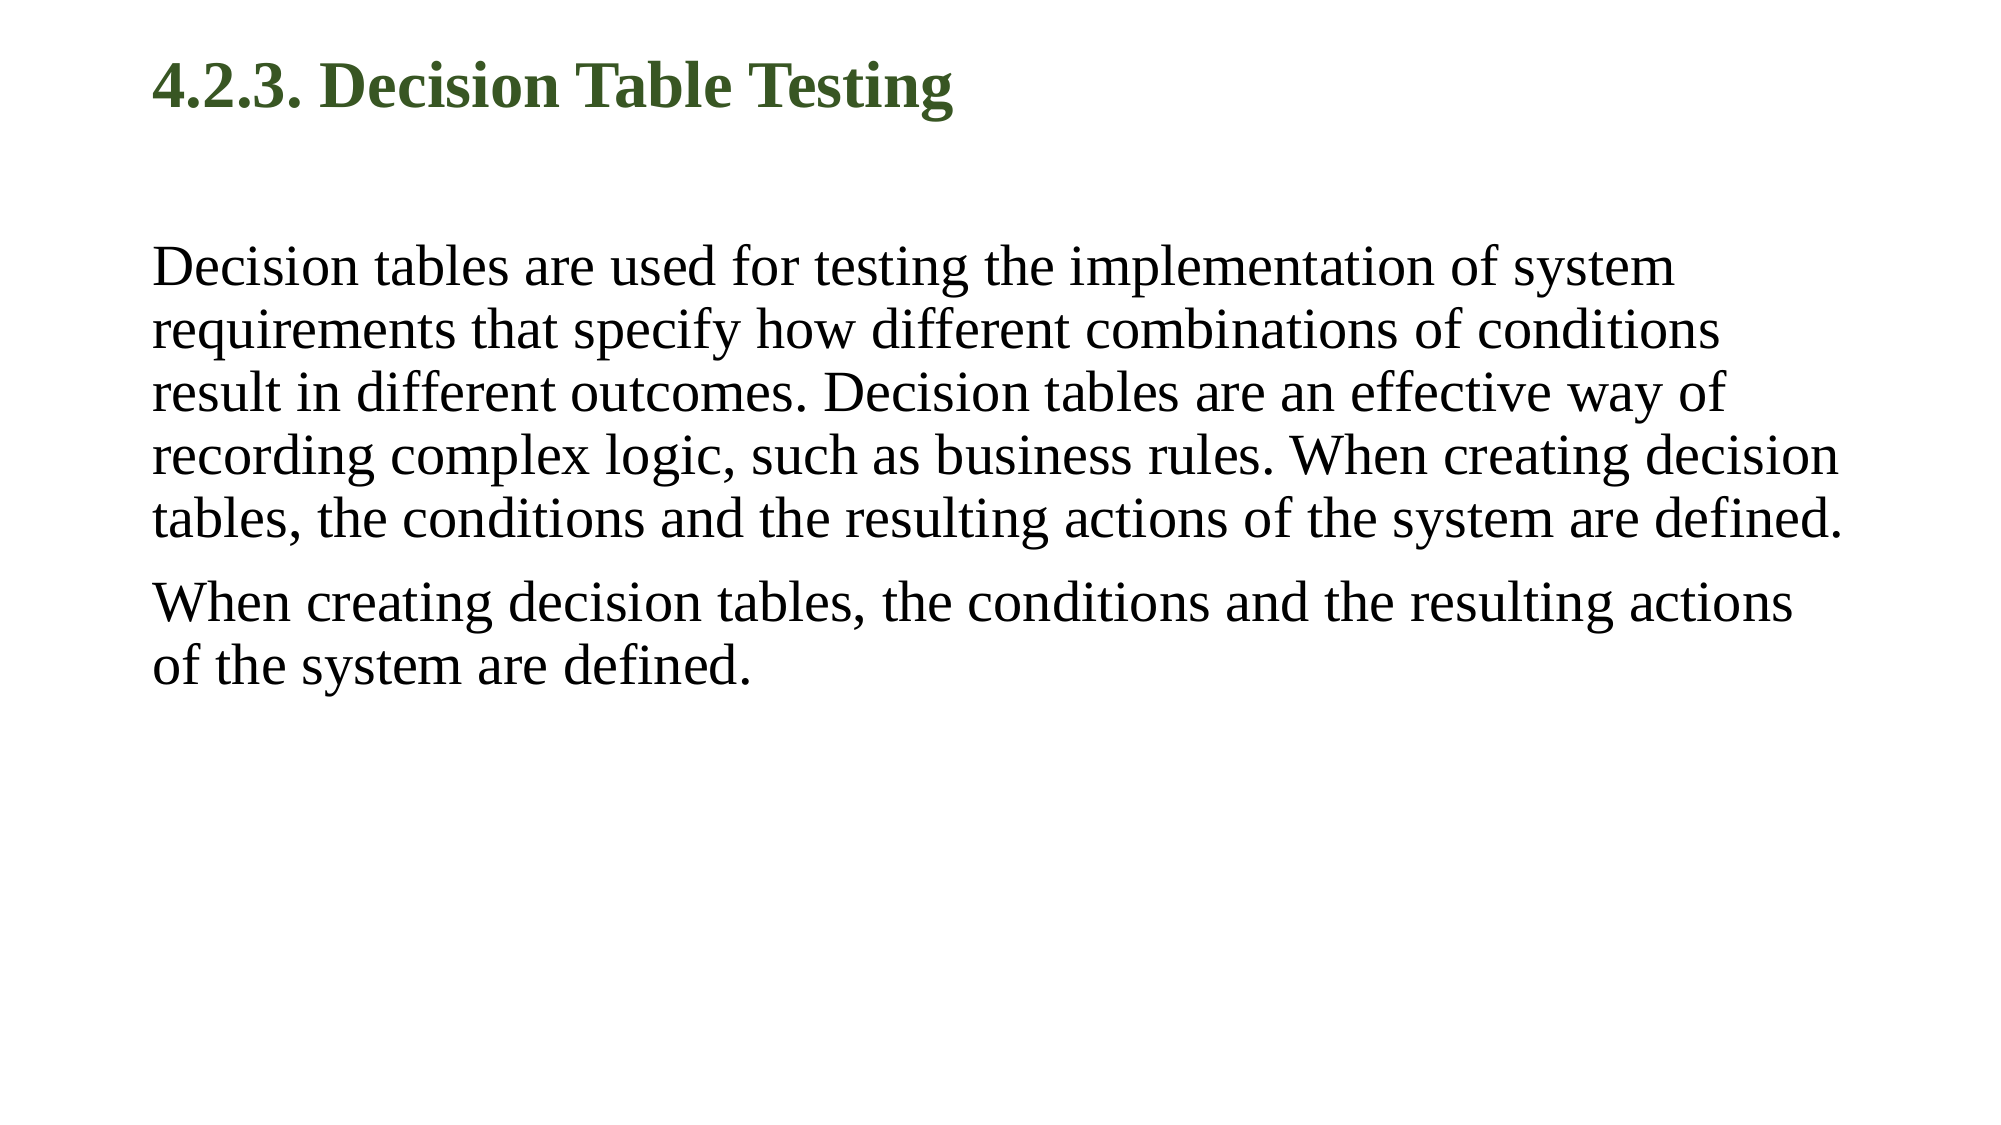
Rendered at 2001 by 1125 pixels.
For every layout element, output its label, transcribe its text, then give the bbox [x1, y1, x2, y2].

list 4.2.3. Decision Table Testing Decision tables are used for testing the implementation of system requirements that specify how different combinations of conditions result in different outcomes. Decision tables are an effective way of recording complex logic, such as business rules. When creating decision tables, the conditions and the resulting actions of the system are defined. When creating decision tables, the conditions and the resulting actions of the system are defined. [137, 42, 1863, 1014]
